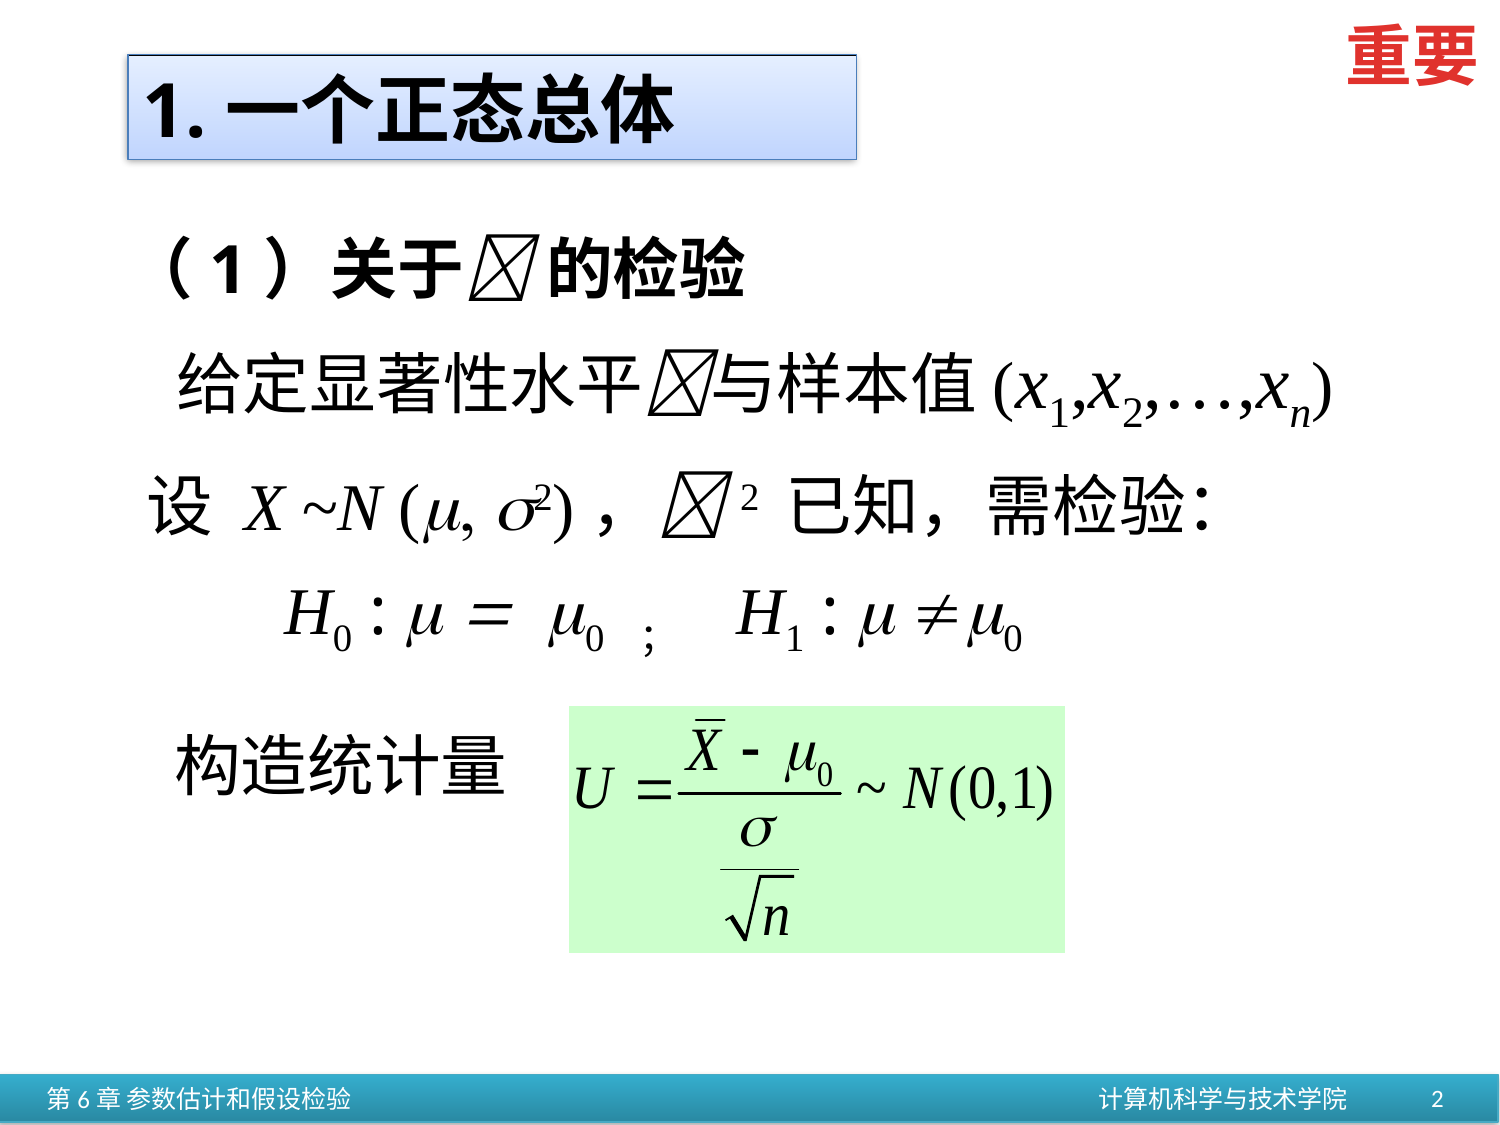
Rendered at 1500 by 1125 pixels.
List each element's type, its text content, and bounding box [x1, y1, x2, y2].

text_box 构造统计量 [159, 716, 563, 891]
text_box 设 X ~N ( 2)，2 已知，需检验： [131, 456, 1268, 552]
text_box 重要 [1330, 5, 1495, 101]
text_box H0 :   0 ； H1 :  0 [270, 560, 1186, 667]
text_box 1.一个正态总体 [127, 54, 857, 160]
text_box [568, 705, 1065, 954]
text_box 给定显著性水平与样本值(x1,x2,…,xn) [161, 326, 1349, 444]
text_box （1）关于 的检验 [112, 219, 762, 315]
